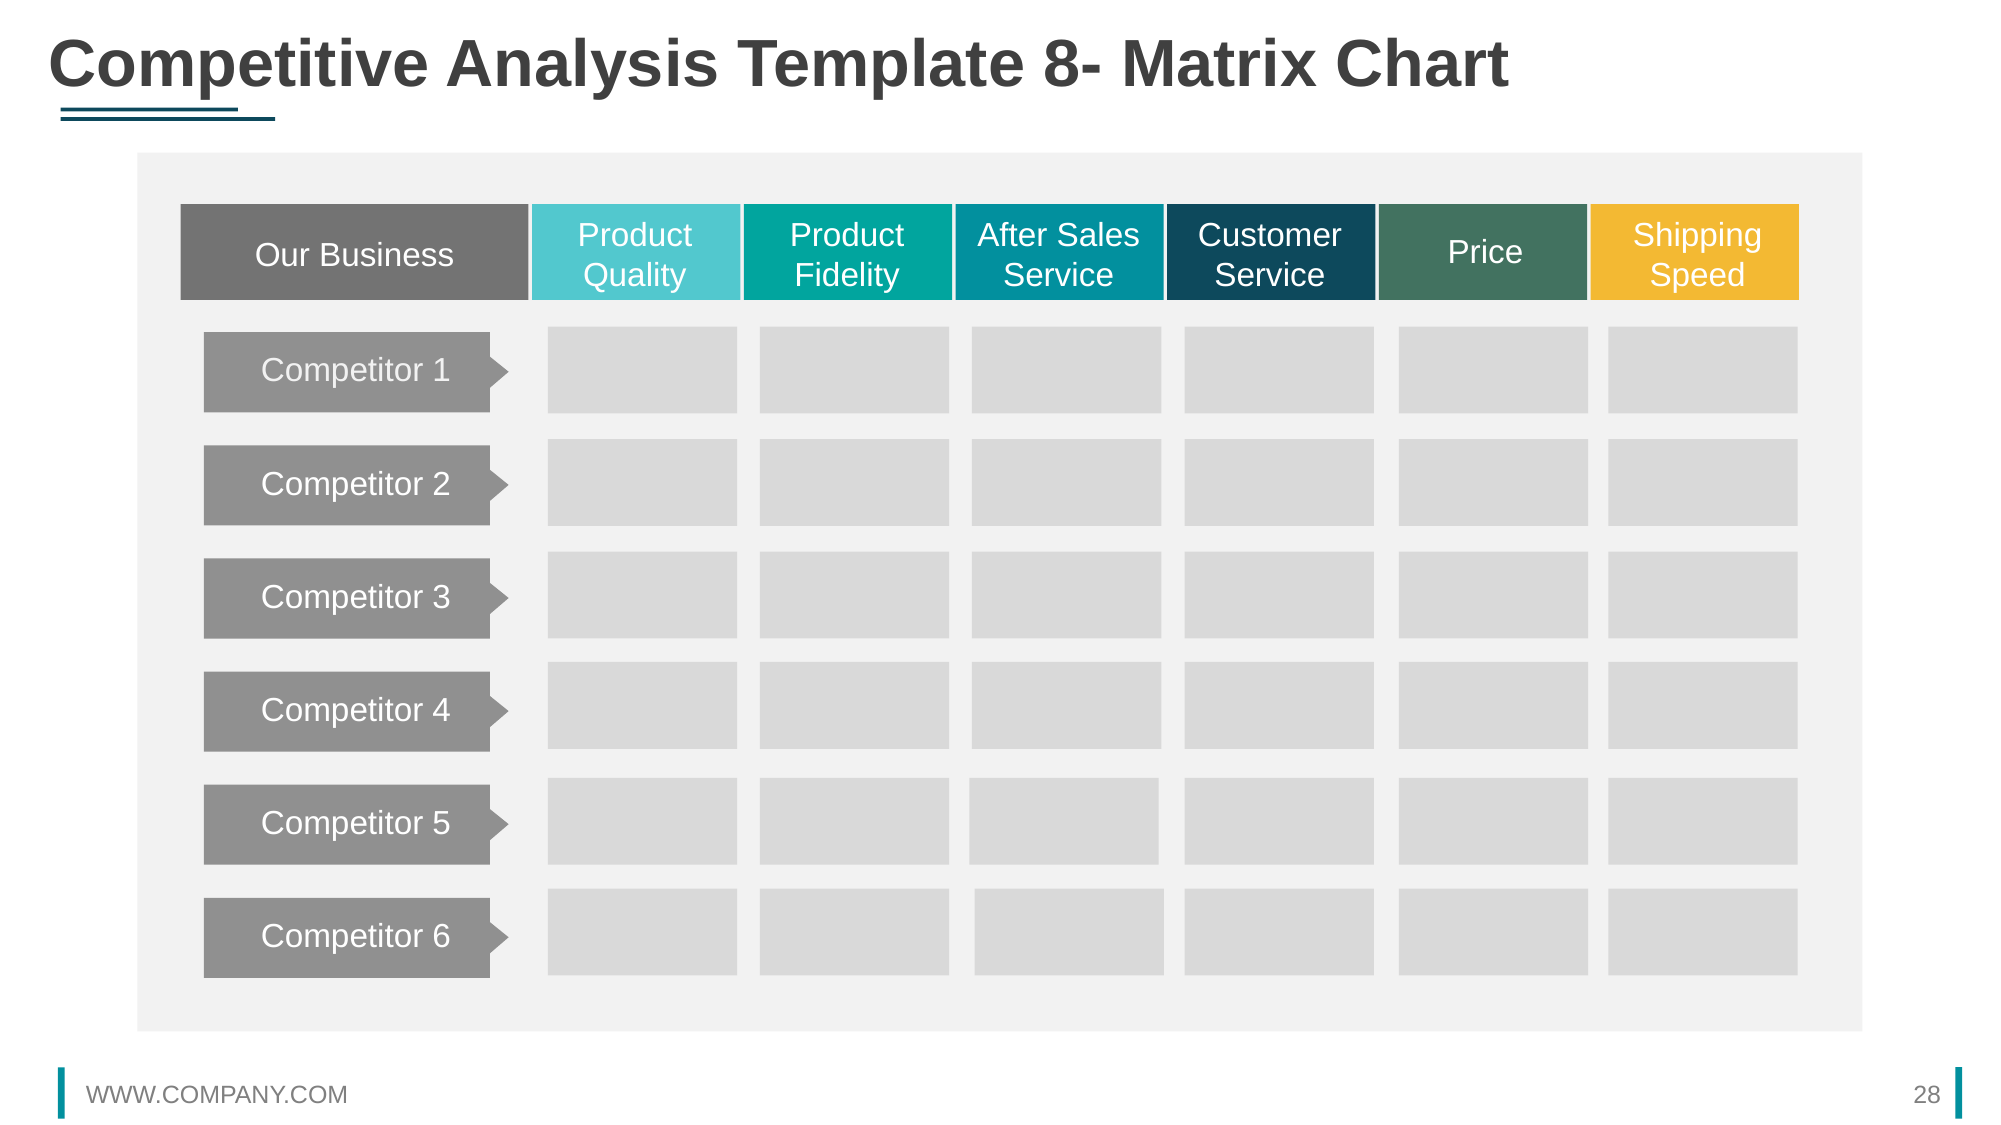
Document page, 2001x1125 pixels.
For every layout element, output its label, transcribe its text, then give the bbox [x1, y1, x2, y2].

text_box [137, 152, 1863, 1032]
slide_number 28 [1887, 1063, 1957, 1124]
footer WWW.COMPANY.COM [70, 1063, 746, 1124]
text_box Competitive Analysis Template 8- Matrix Chart [33, 12, 2000, 107]
